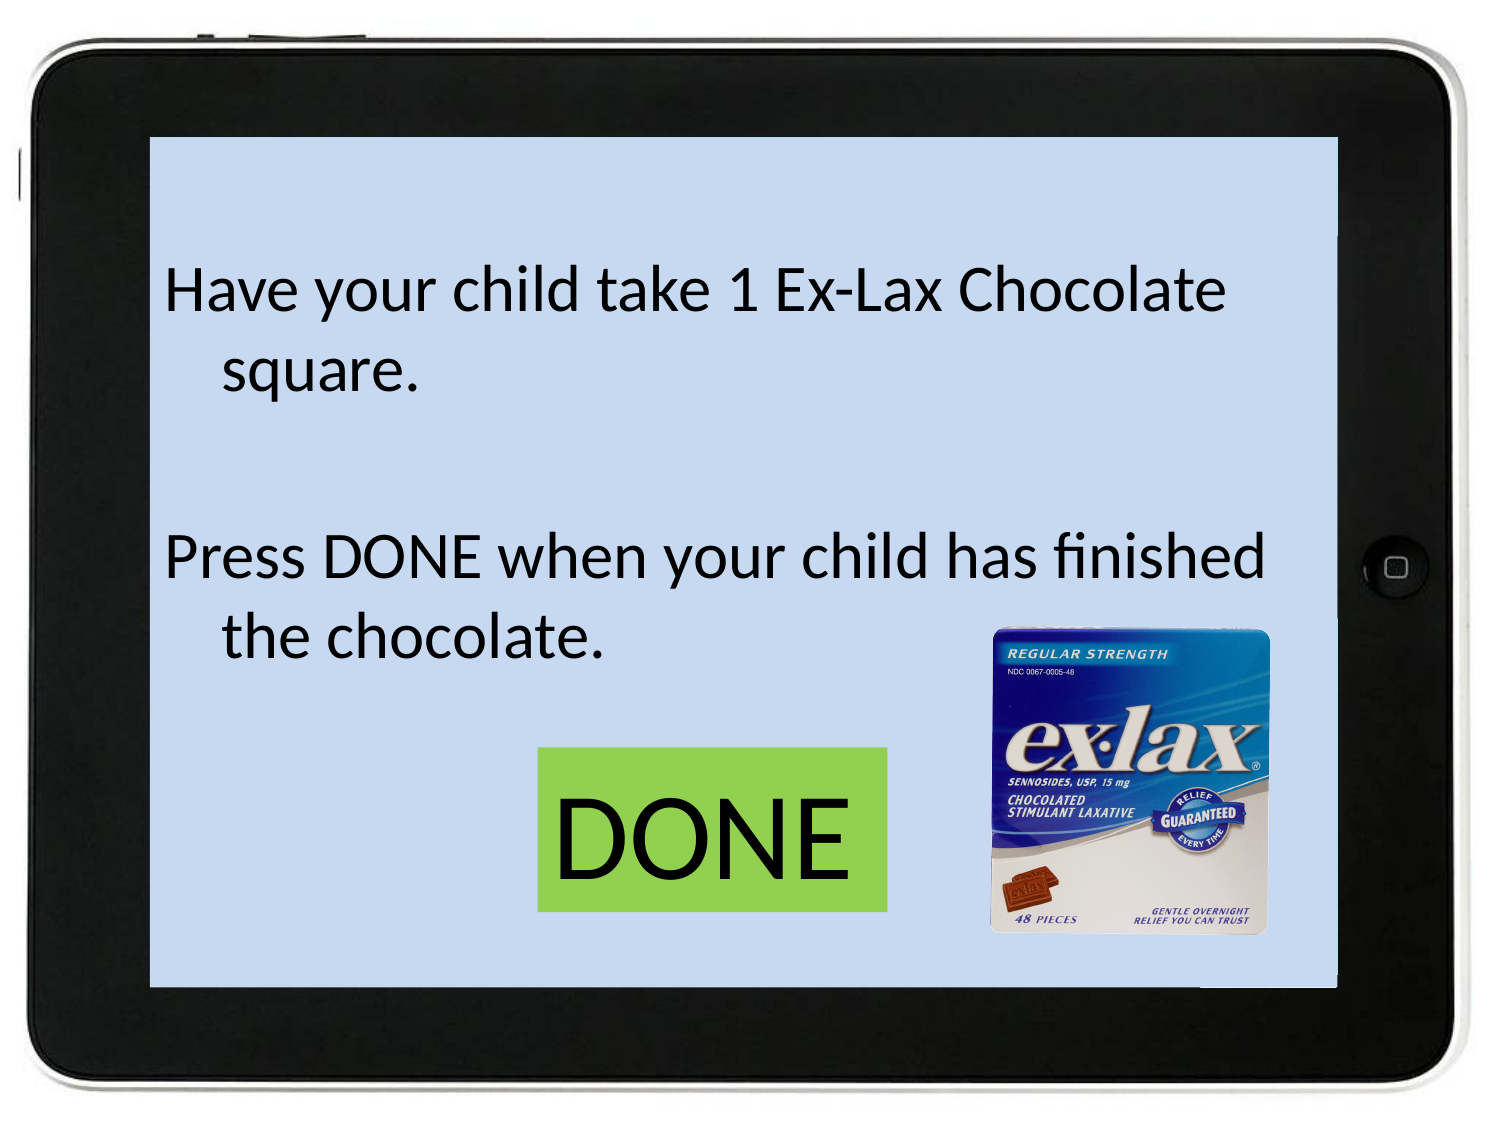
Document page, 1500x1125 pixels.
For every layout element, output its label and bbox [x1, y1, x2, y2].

list [149, 137, 1338, 976]
picture [0, 0, 1500, 1125]
